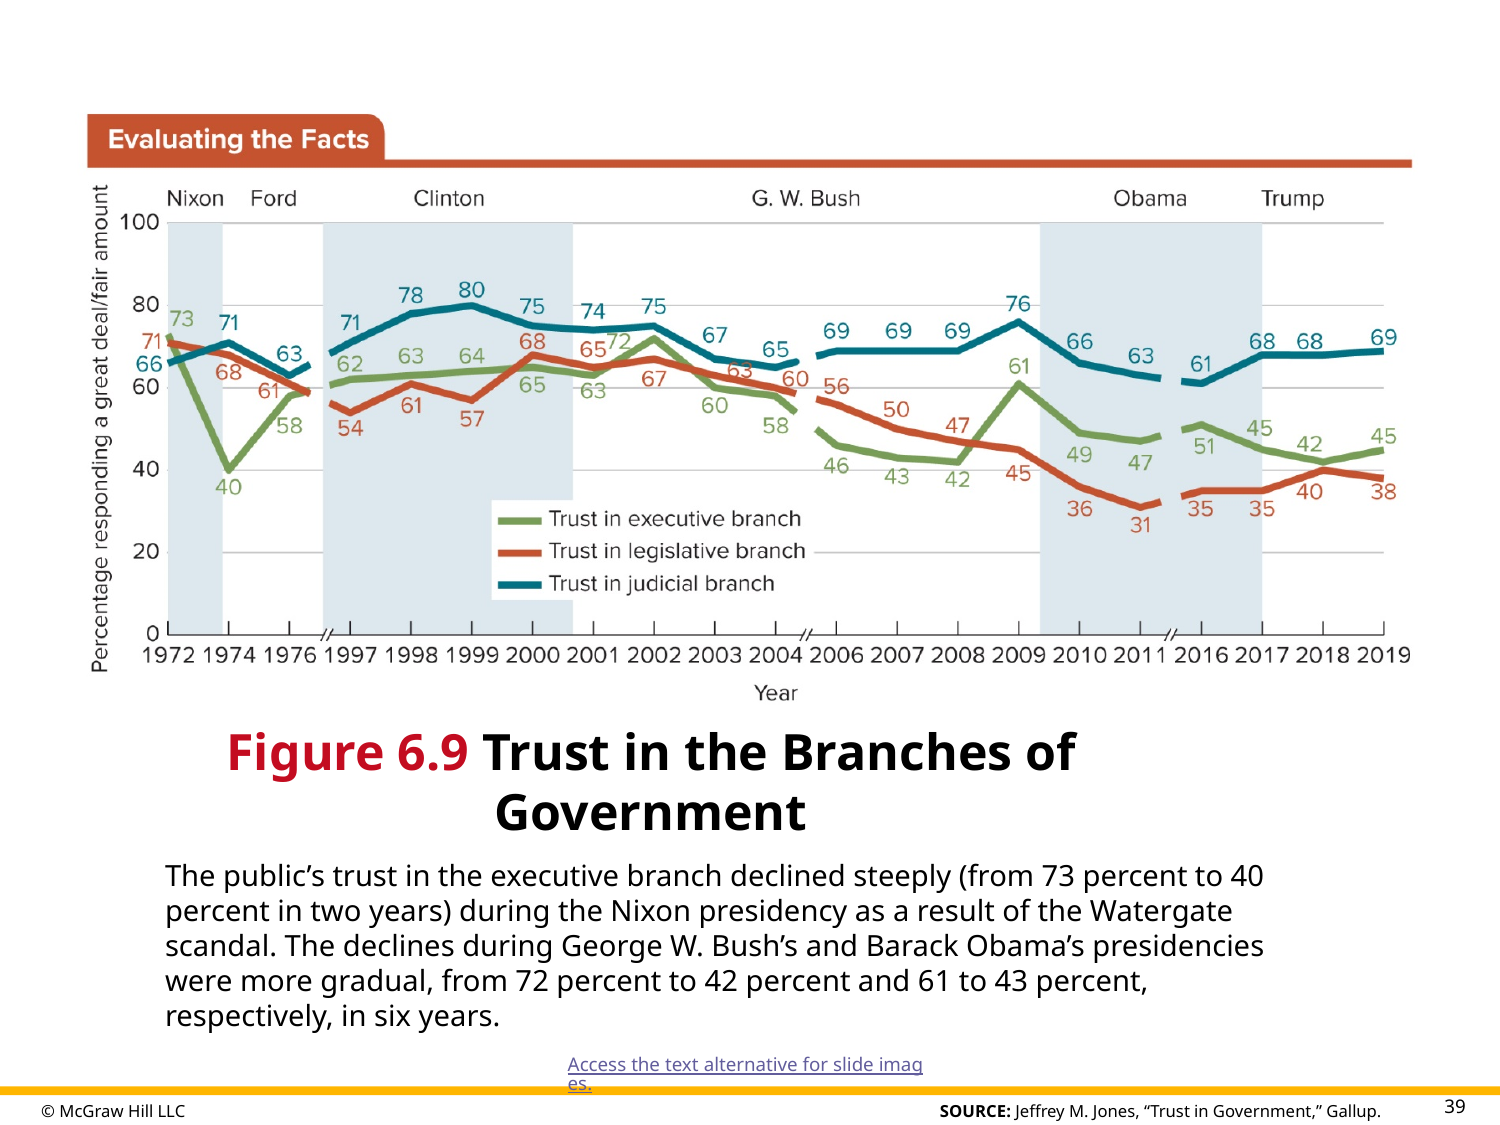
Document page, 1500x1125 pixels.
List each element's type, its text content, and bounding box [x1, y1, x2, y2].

title Figure 6.9 Trust in the Branches of Government [135, 735, 1167, 827]
slide_number 39 [1415, 1094, 1474, 1122]
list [74, 99, 1425, 712]
list SOURCE: Jeffrey M. Jones, “Trust in Government,” Gallup. [801, 1093, 1402, 1125]
list The public’s trust in the executive branch declined steeply (from 73 percent to 40 percent in two years) during the Nixon presidency as a result of the Watergate scandal. The declines during George W. Bush’s and Barack Obama’s presidencies were more gradual, from 72 percent to 42 percent and 61 to 43 percent, respectively, in six years. [150, 849, 1338, 1038]
list Access the text alternative for slide images. [552, 1050, 948, 1082]
